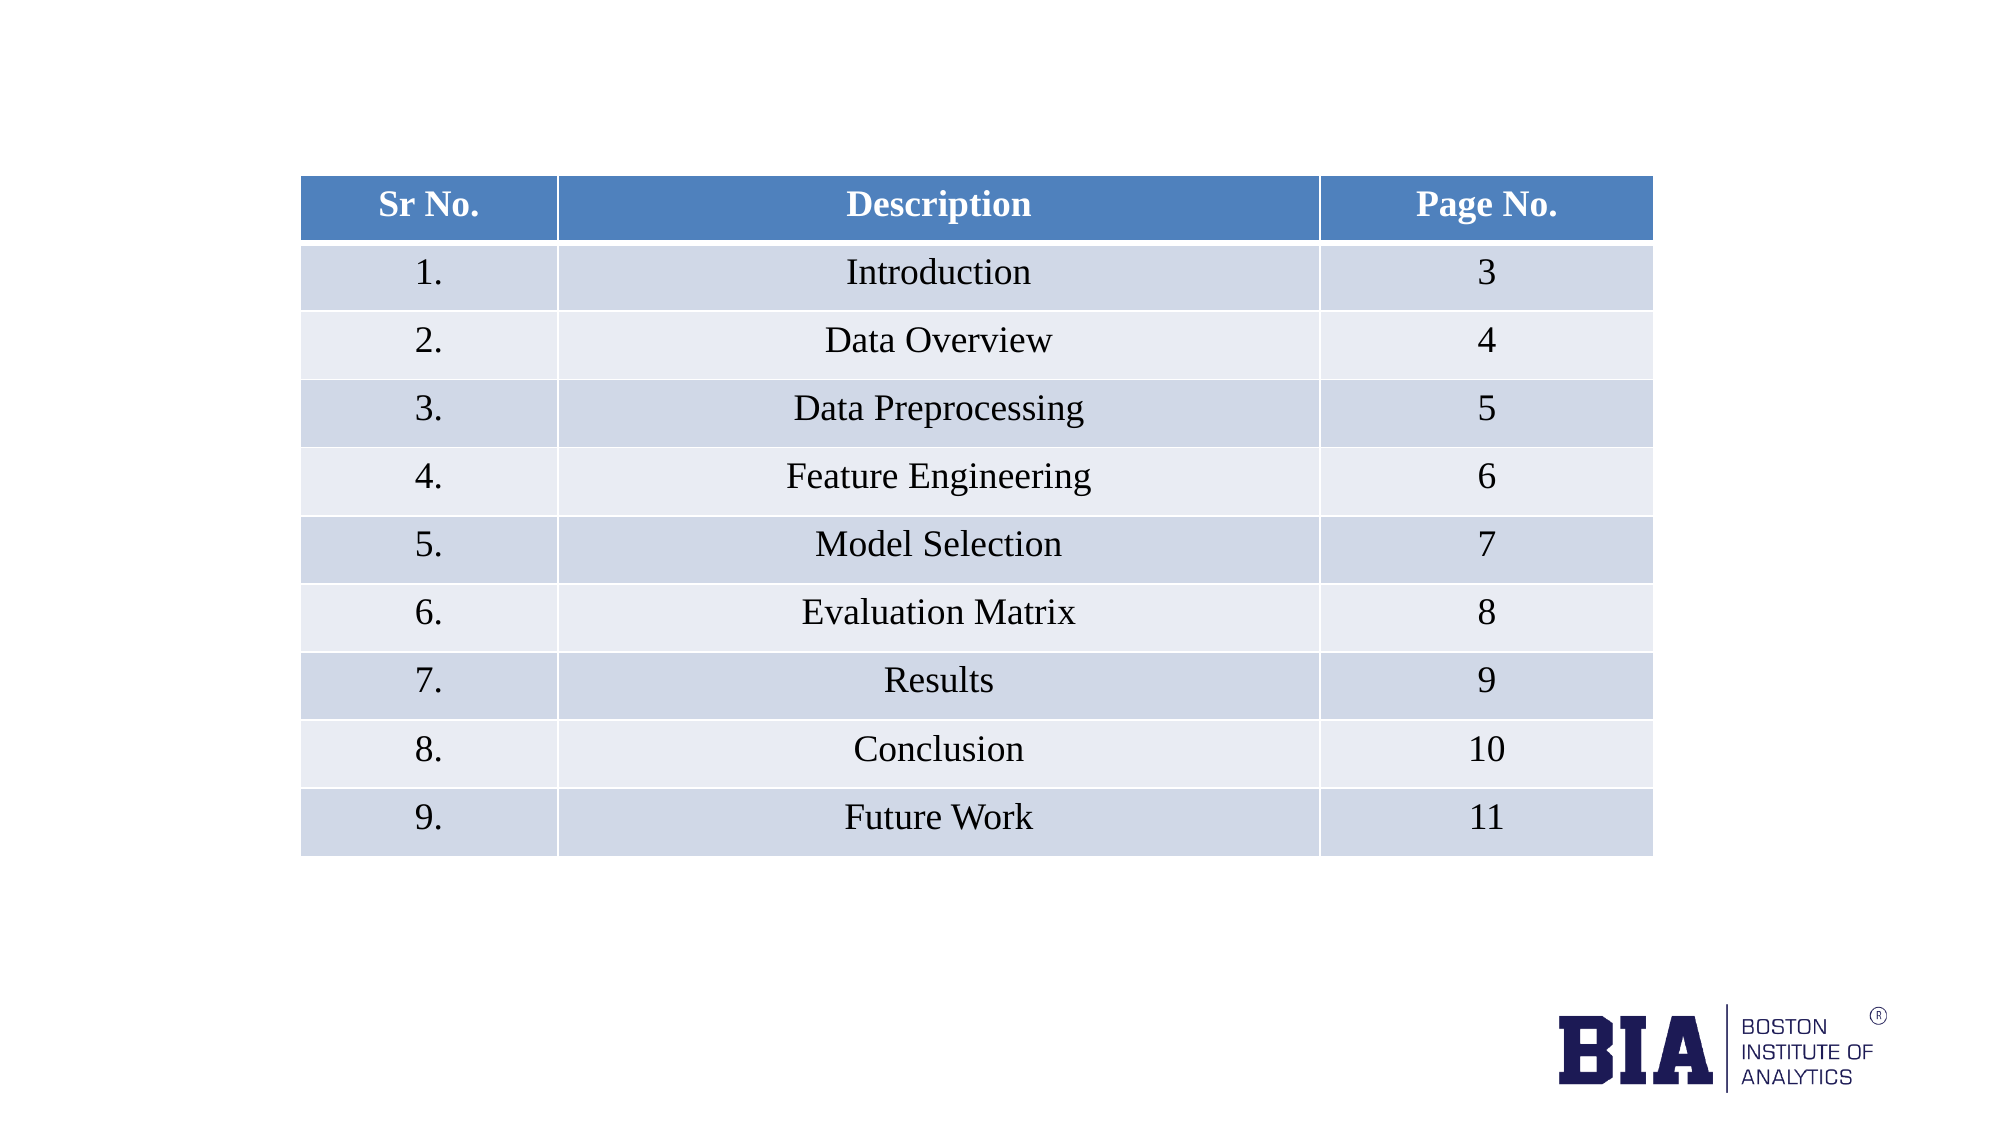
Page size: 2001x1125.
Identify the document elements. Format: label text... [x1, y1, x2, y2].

table_cell Data Preprocessing [559, 380, 1319, 447]
table_cell 5. [301, 517, 557, 583]
table_cell Future Work [559, 789, 1319, 856]
table_cell 7. [301, 653, 557, 719]
table_cell 3. [301, 380, 557, 447]
table_cell 9 [1321, 653, 1653, 719]
table_cell 11 [1321, 789, 1653, 856]
table_cell 4 [1321, 312, 1653, 379]
table_header Description [559, 176, 1319, 240]
table_cell 6. [301, 585, 557, 651]
picture [1559, 1004, 1887, 1093]
table_cell 3 [1321, 246, 1653, 310]
table_cell Feature Engineering [559, 448, 1319, 515]
table_cell 9. [301, 789, 557, 856]
table_cell 6 [1321, 448, 1653, 515]
table_cell 8. [301, 721, 557, 787]
table_cell 10 [1321, 721, 1653, 787]
table_header Sr No. [301, 176, 557, 240]
table_cell 5 [1321, 380, 1653, 447]
table_cell Data Overview [559, 312, 1319, 379]
table_cell Results [559, 653, 1319, 719]
table_cell 8 [1321, 585, 1653, 651]
table_cell 2. [301, 312, 557, 379]
table_cell Conclusion [559, 721, 1319, 787]
table_cell 7 [1321, 517, 1653, 583]
table_cell Evaluation Matrix [559, 585, 1319, 651]
table_header Page No. [1321, 176, 1653, 240]
table_cell Introduction [559, 246, 1319, 310]
table_cell 1. [301, 246, 557, 310]
table_cell Model Selection [559, 517, 1319, 583]
table_cell 4. [301, 448, 557, 515]
